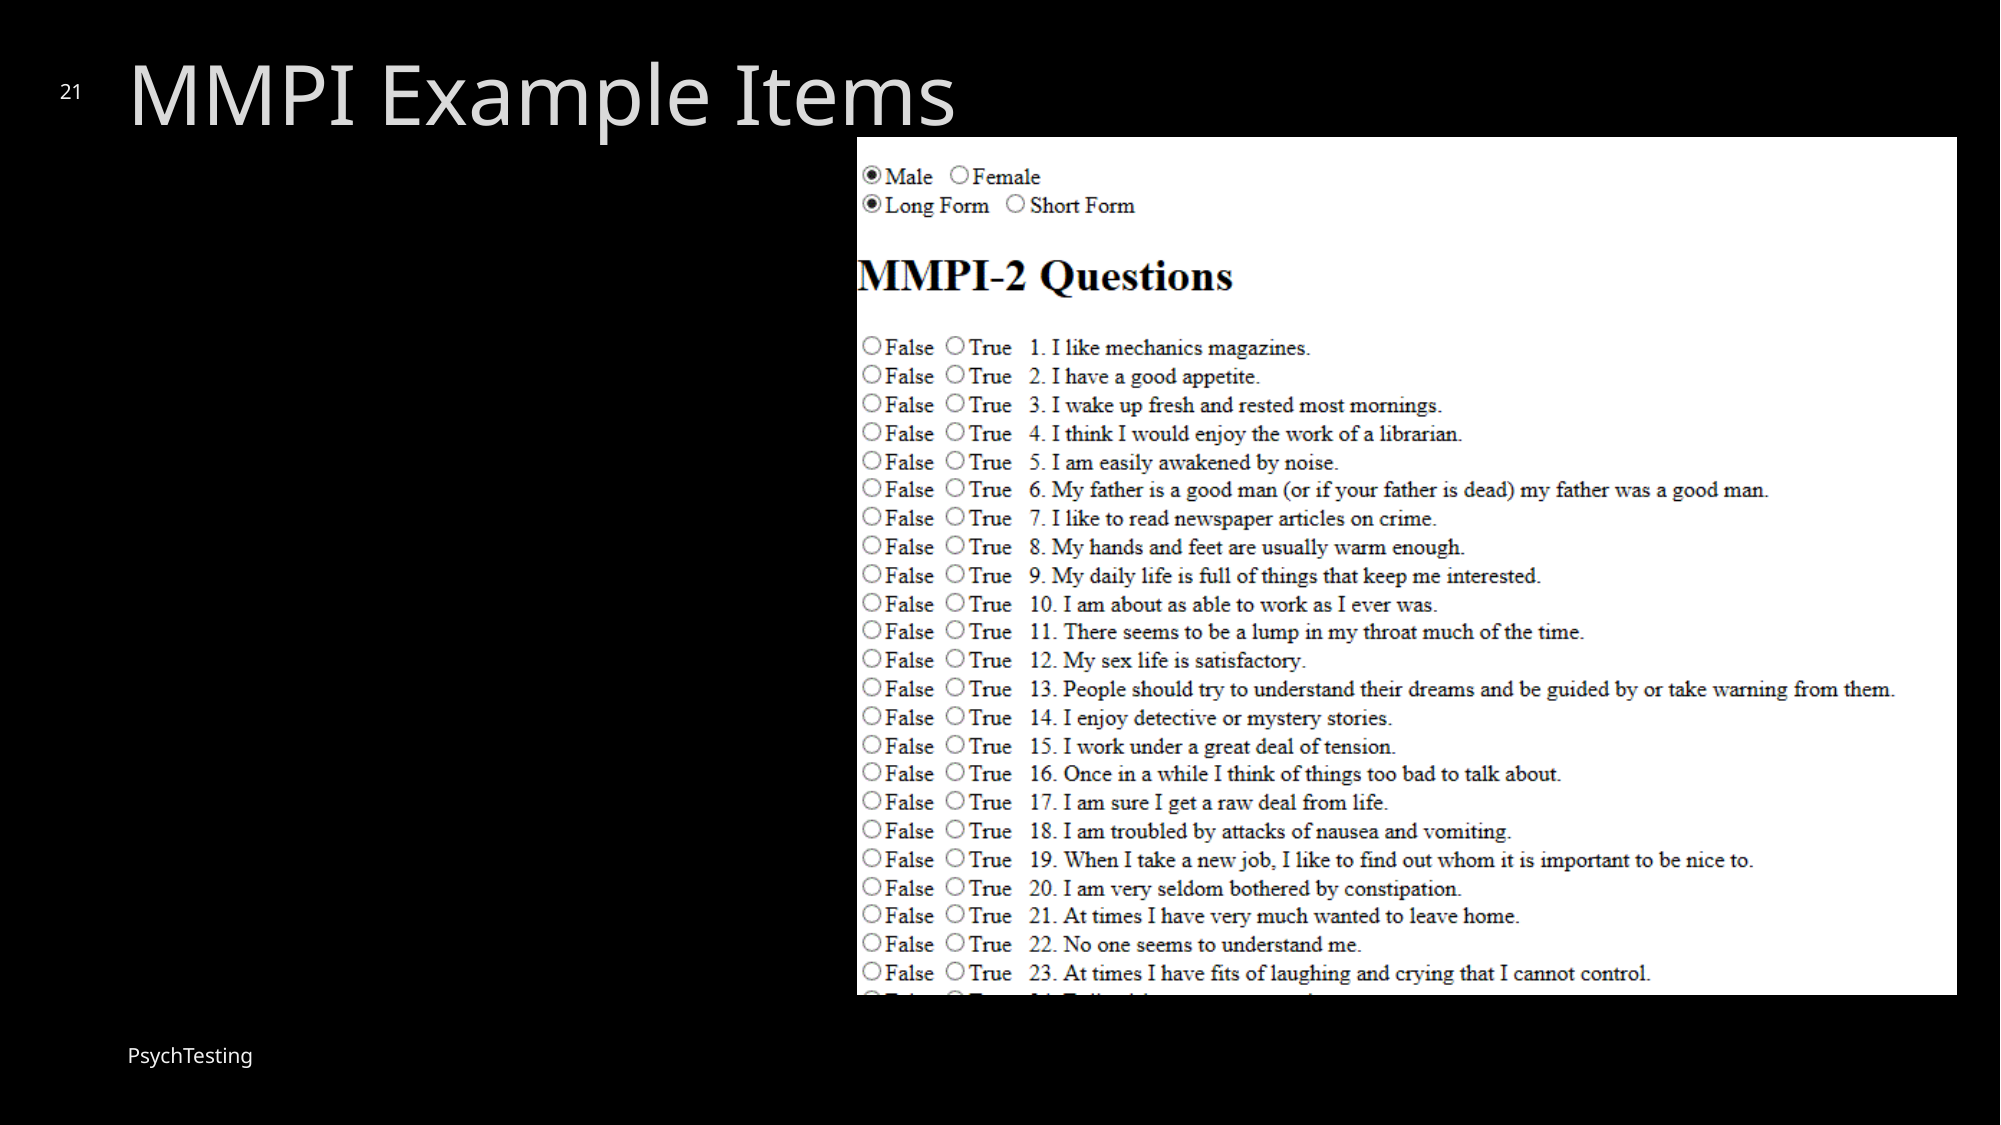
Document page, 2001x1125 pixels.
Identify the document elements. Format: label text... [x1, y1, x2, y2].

footer PsychTesting [112, 1025, 376, 1085]
picture [857, 137, 1957, 996]
slide_number 21 [37, 62, 99, 123]
title MMPI Example Items [112, 29, 1950, 155]
